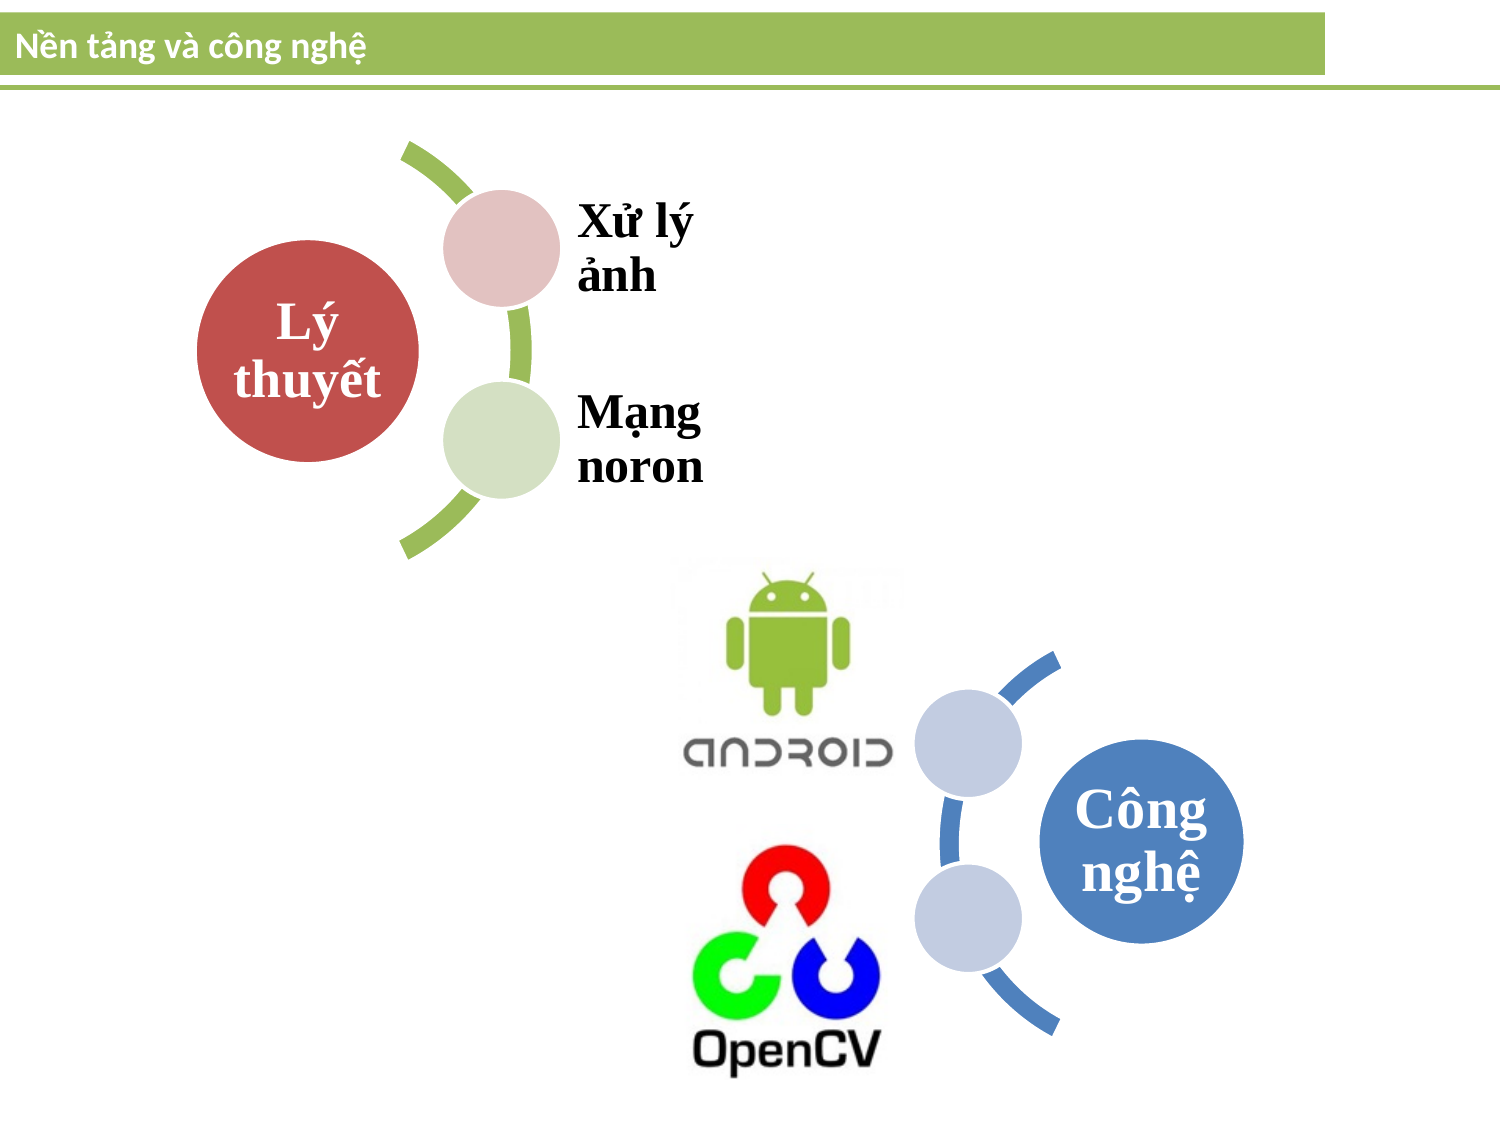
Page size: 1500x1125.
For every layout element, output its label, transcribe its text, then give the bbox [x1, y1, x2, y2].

text_box Nền tảng và công nghệ [0, 10, 1327, 77]
picture [662, 824, 905, 1080]
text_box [587, 624, 1276, 1063]
picture [668, 556, 906, 783]
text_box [12, 112, 801, 588]
